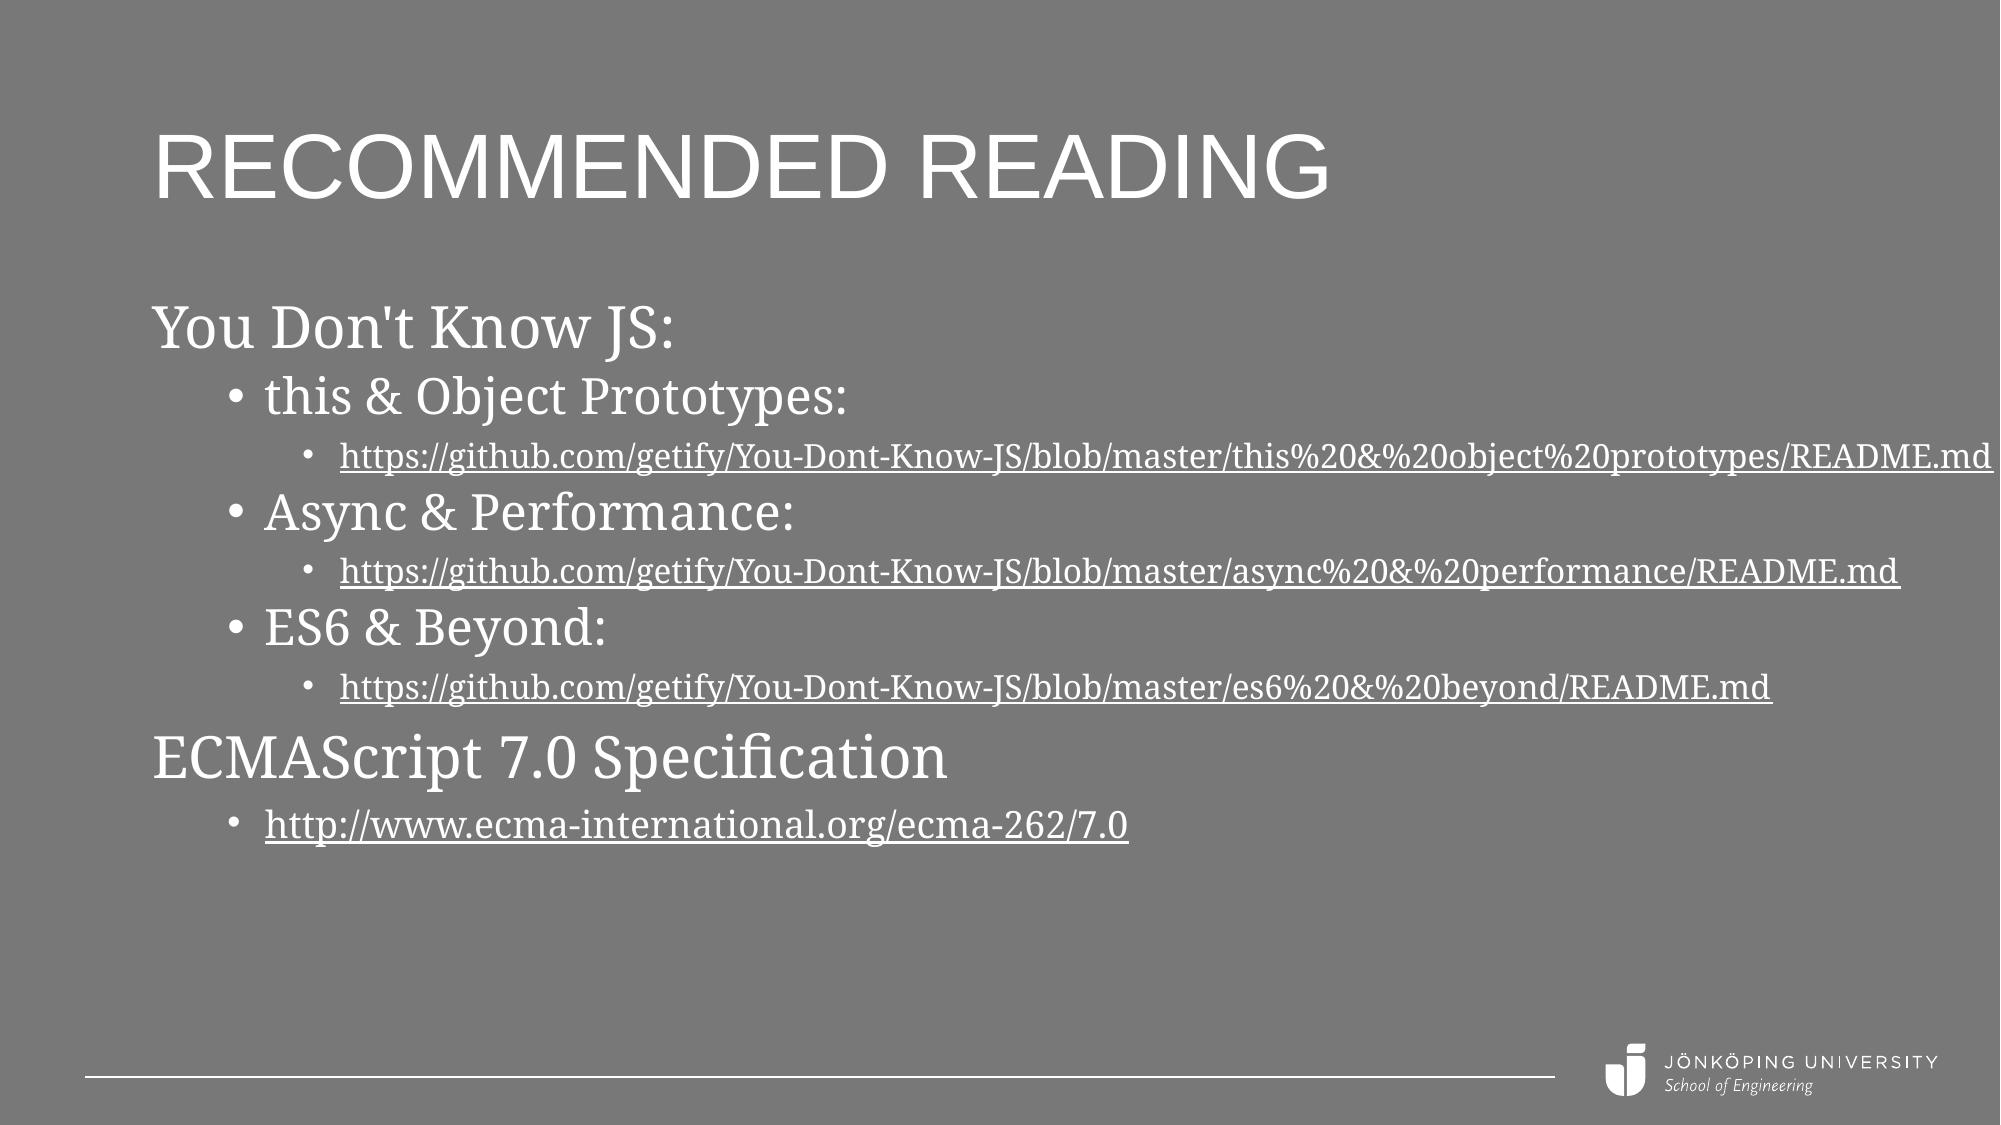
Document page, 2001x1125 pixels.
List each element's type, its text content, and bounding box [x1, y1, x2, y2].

list You Don't Know JS: this & Object Prototypes: https://github.com/getify/You-Dont-Know-JS/blob/master/this%20&%20object%20prototypes/README.md Async & Performance: https://github.com/getify/You-Dont-Know-JS/blob/master/async%20&%20performance/README.md ES6 & Beyond: https://github.com/getify/You-Dont-Know-JS/blob/master/es6%20&%20beyond/README.md ECMAScript 7.0 Specification http://www.ecma-international.org/ecma-262/7.0 [137, 290, 2000, 944]
title Recommended reading [137, 59, 1863, 278]
